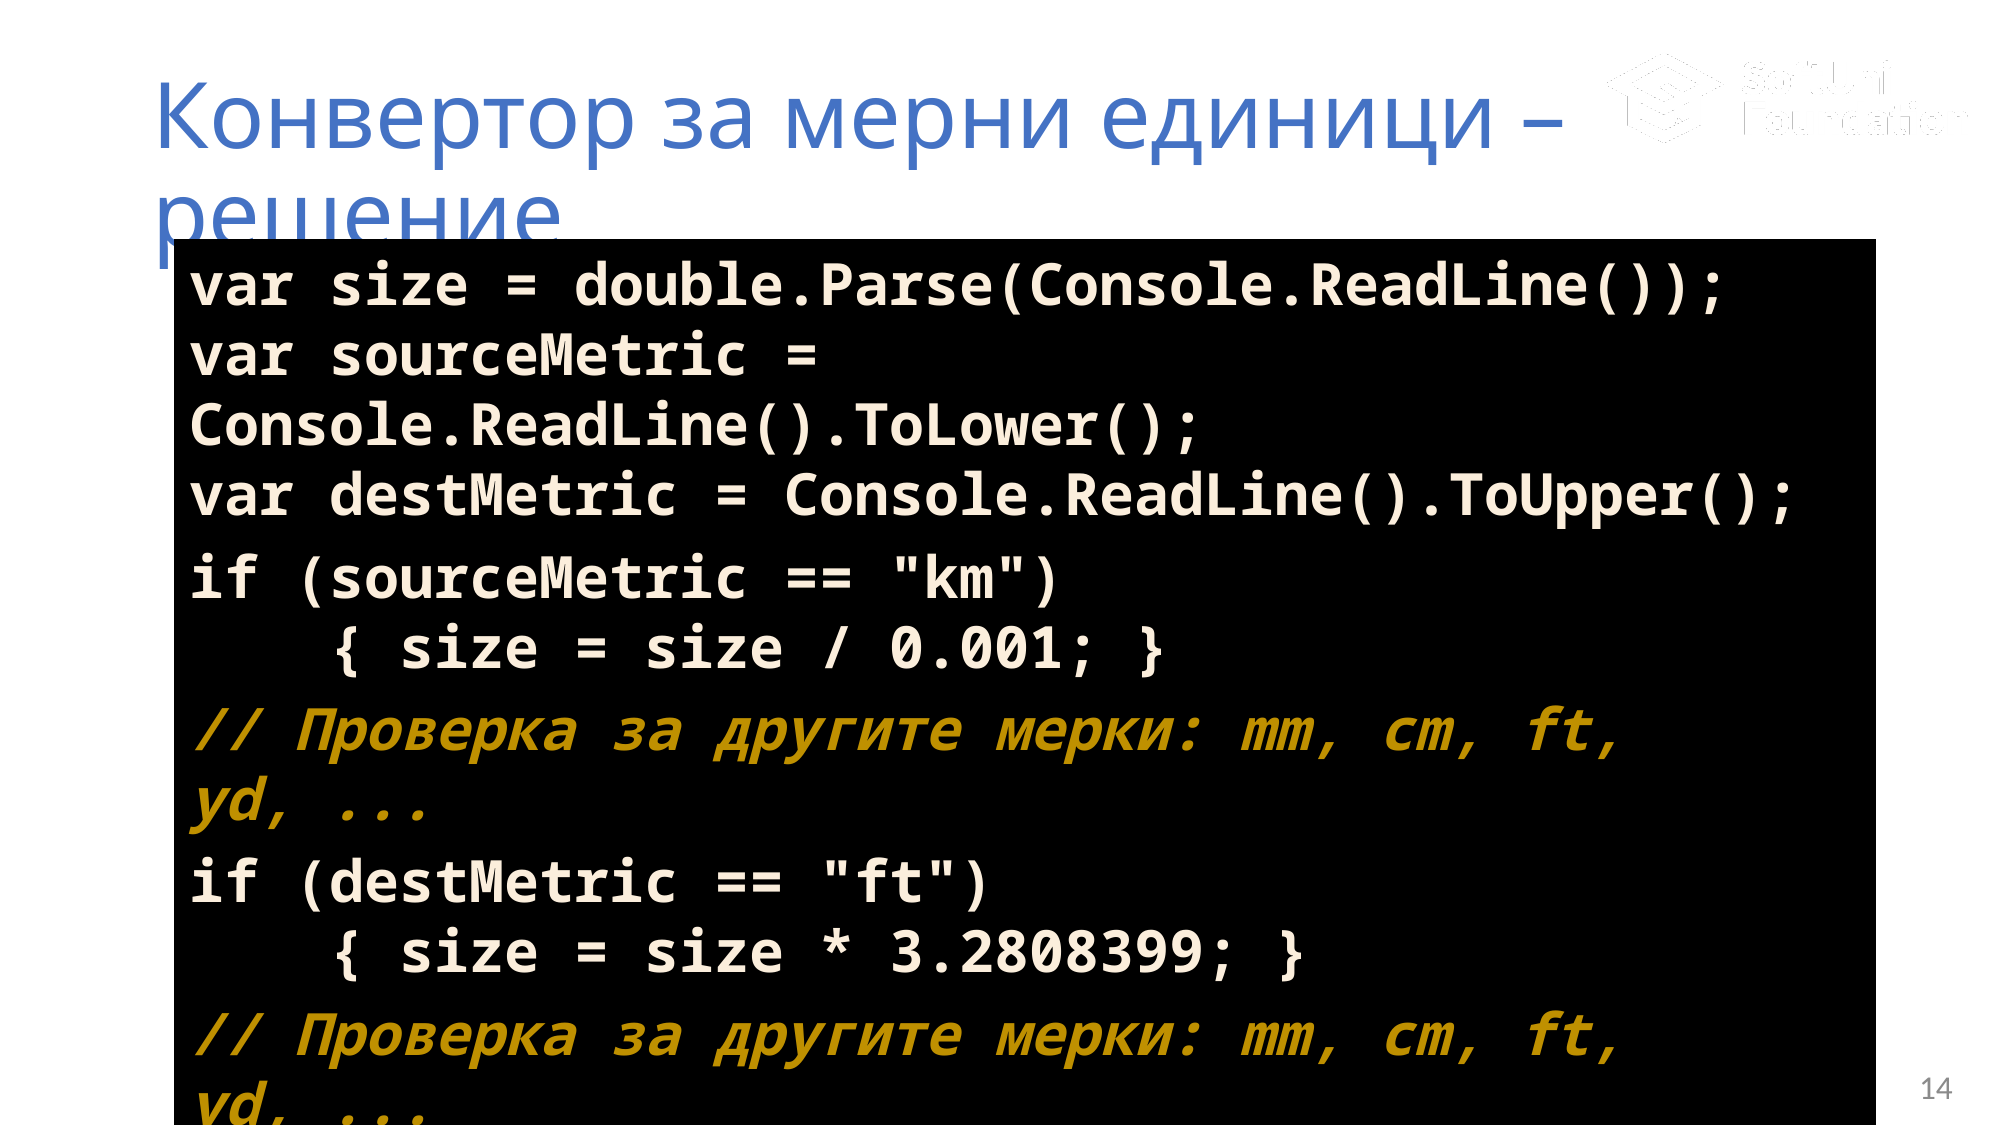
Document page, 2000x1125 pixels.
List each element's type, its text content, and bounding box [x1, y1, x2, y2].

picture [1604, 52, 1968, 143]
slide_number 14 [1897, 1070, 1968, 1103]
text_box var size = double.Parse(Console.ReadLine()); var sourceMetric = Console.ReadLine().ToLower(); var destMetric = Console.ReadLine().ToUpper(); if (sourceMetric == "km") { size = size / 0.001; } // Проверка за другите мерки: mm, cm, ft, yd, ... if (destMetric == "ft") { size = size * 3.2808399; } // Проверка за другите мерки: mm, cm, ft, yd, ... Console.WriteLine(size + " " + destMetric); [174, 239, 1876, 1125]
title Конвертор за мерни единици – решение [137, 59, 1862, 278]
